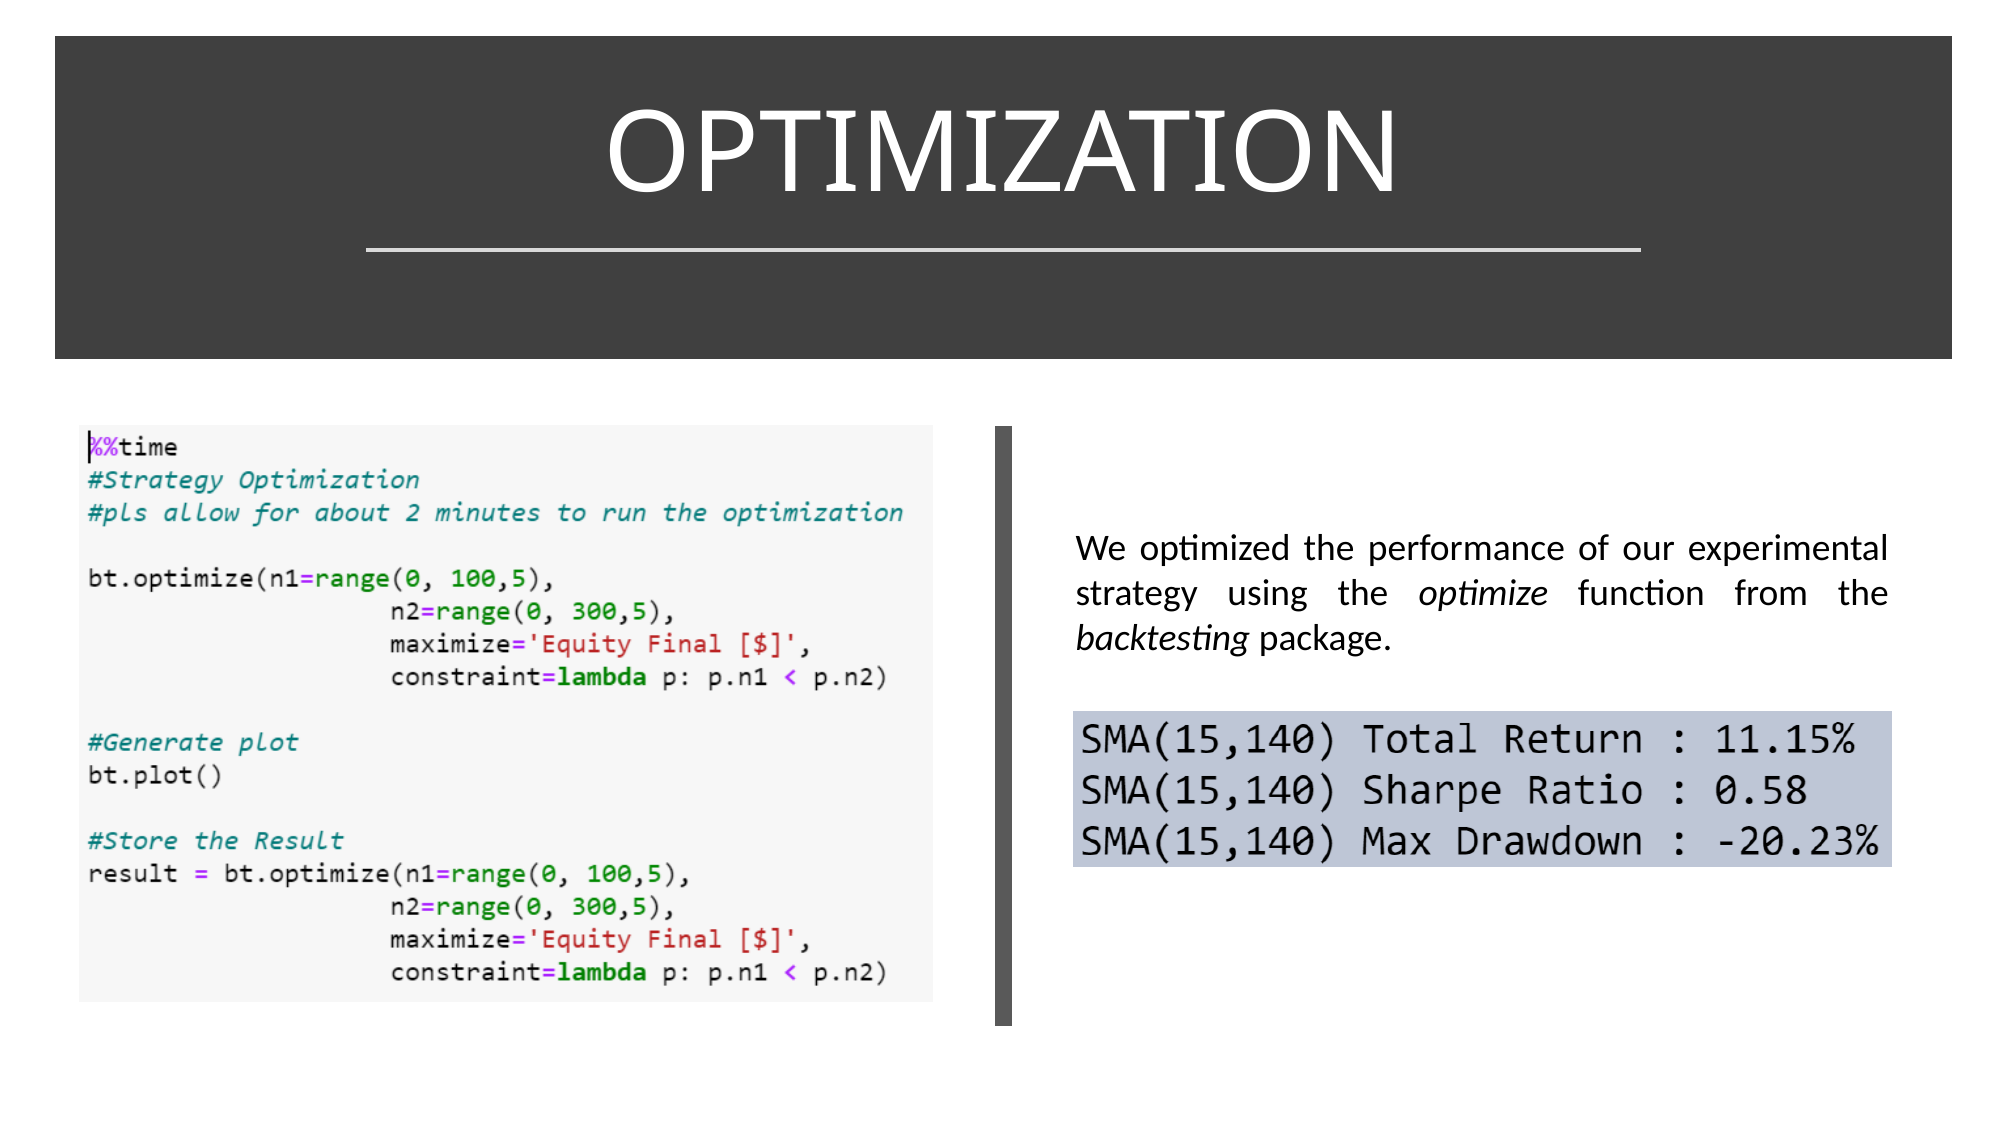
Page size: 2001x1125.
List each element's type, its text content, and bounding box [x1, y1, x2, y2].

text_box We optimized the performance of our experimental strategy using the optimize function from the backtesting package. [1060, 515, 1905, 665]
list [78, 425, 933, 1002]
title OPTIMIZATION [89, 71, 1917, 224]
picture [1073, 711, 1892, 867]
text_box [64, 45, 1942, 350]
